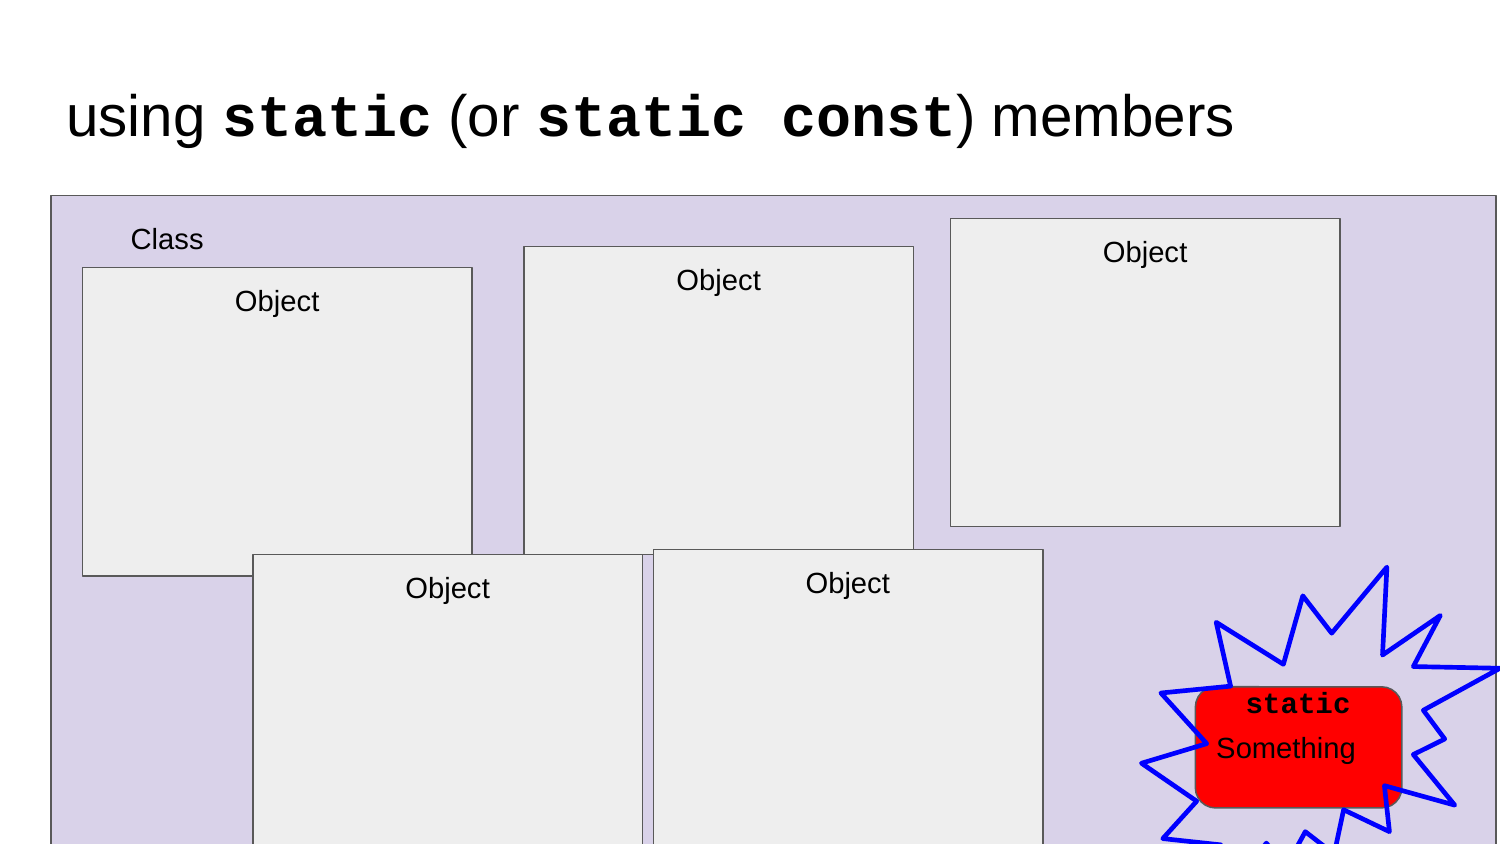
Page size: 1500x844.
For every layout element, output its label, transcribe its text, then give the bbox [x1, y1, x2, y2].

text_box Object [653, 549, 1043, 844]
text_box Object [82, 267, 472, 576]
text_box Object [253, 554, 643, 844]
text_box Object [950, 218, 1341, 527]
text_box static [1141, 567, 1500, 844]
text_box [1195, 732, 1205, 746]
text_box [51, 195, 1496, 844]
title using static (or static const) members [51, 63, 1449, 158]
text_box Class [115, 205, 292, 247]
text_box Object [523, 246, 914, 555]
text_box Something [1385, 787, 1402, 808]
